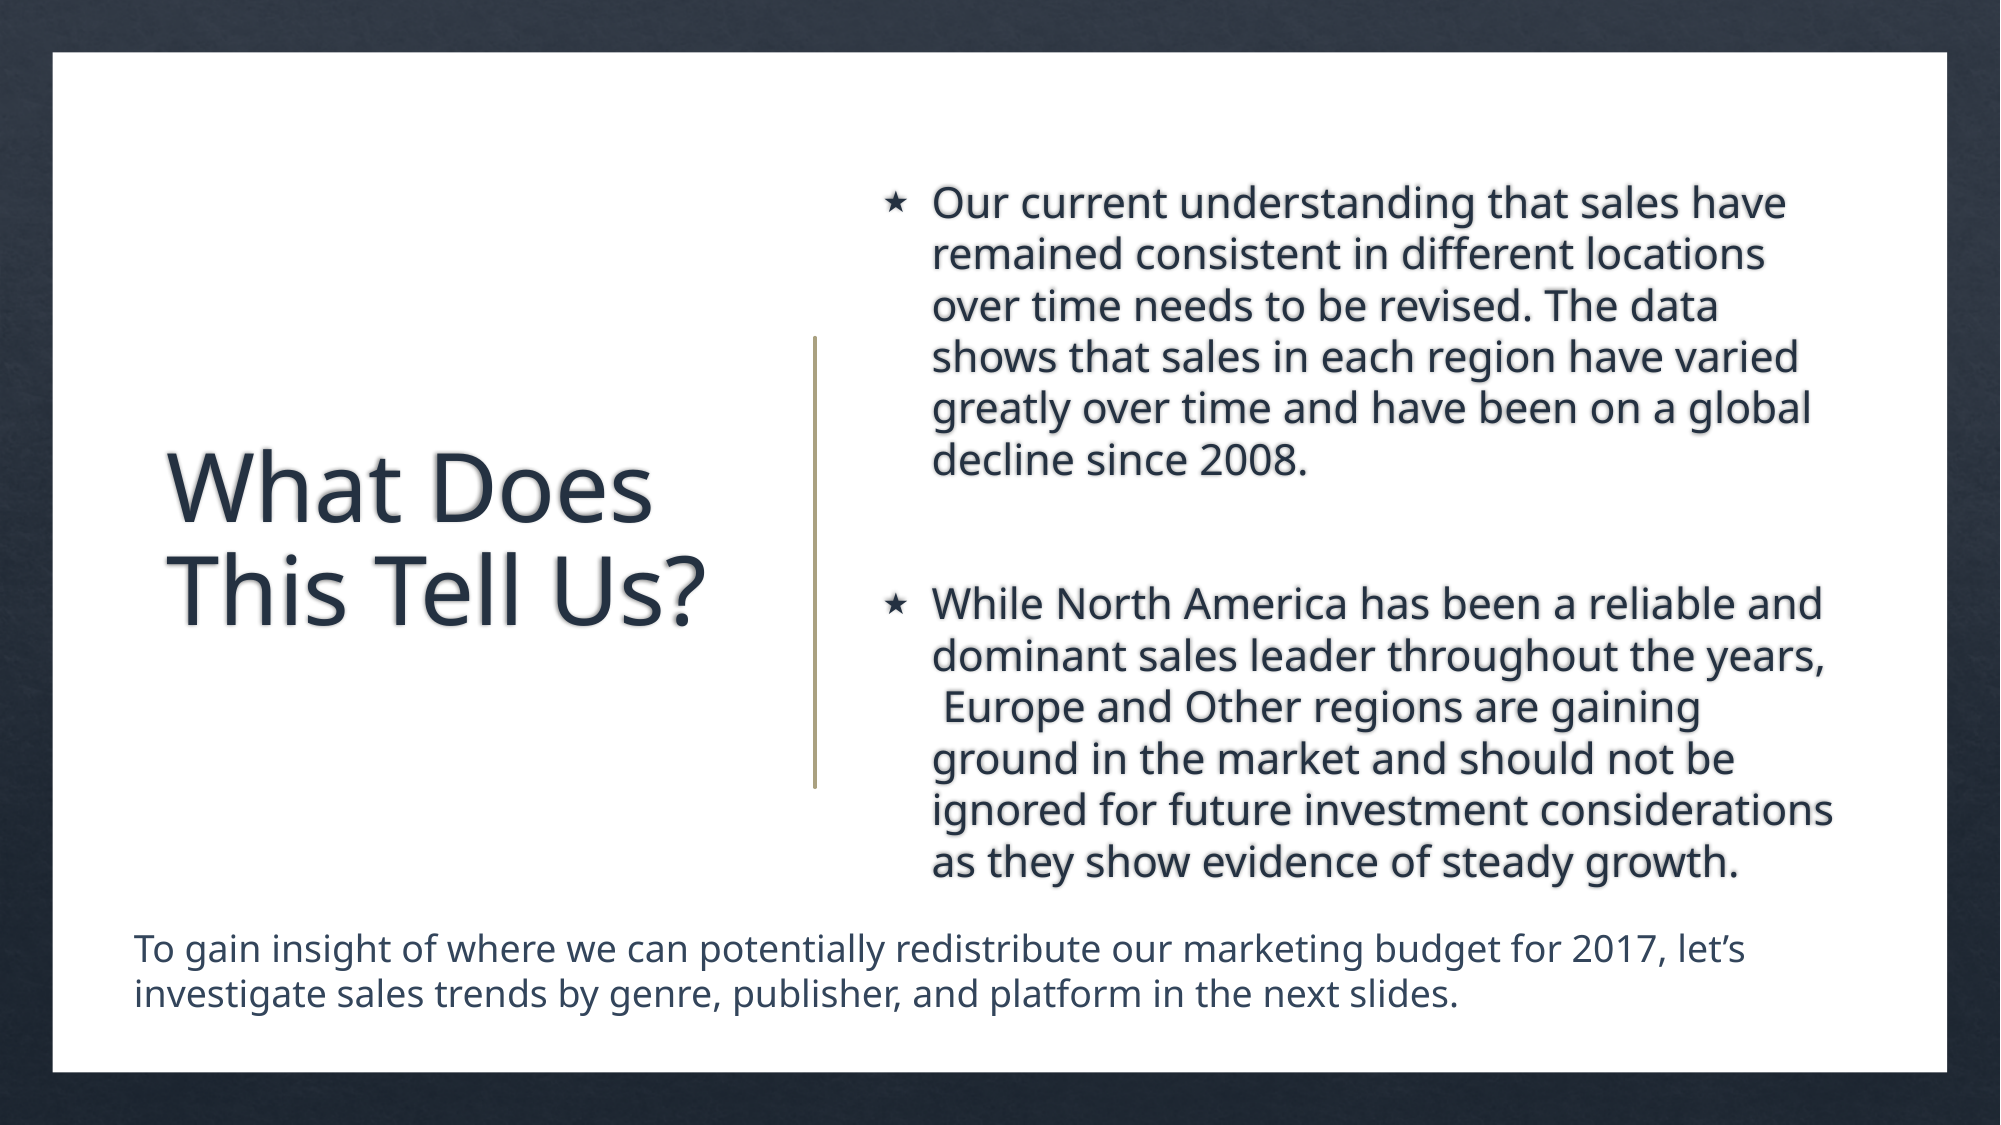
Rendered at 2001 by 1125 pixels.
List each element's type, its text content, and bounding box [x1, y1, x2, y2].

text_box To gain insight of where we can potentially redistribute our marketing budget for 2017, let’s investigate sales trends by genre, publisher, and platform in the next slides. [119, 917, 1873, 1023]
title What Does This Tell Us? [151, 167, 764, 917]
text_box [51, 51, 1948, 1074]
text_box [0, 0, 2000, 1125]
list Our current understanding that sales have remained consistent in different locations over time needs to be revised. The data shows that sales in each region have varied greatly over time and have been on a global decline since 2008. While North America has been a reliable and dominant sales leader throughout the years, Europe and Other regions are gaining ground in the market and should not be ignored for future investment considerations as they show evidence of steady growth. [861, 167, 1851, 917]
